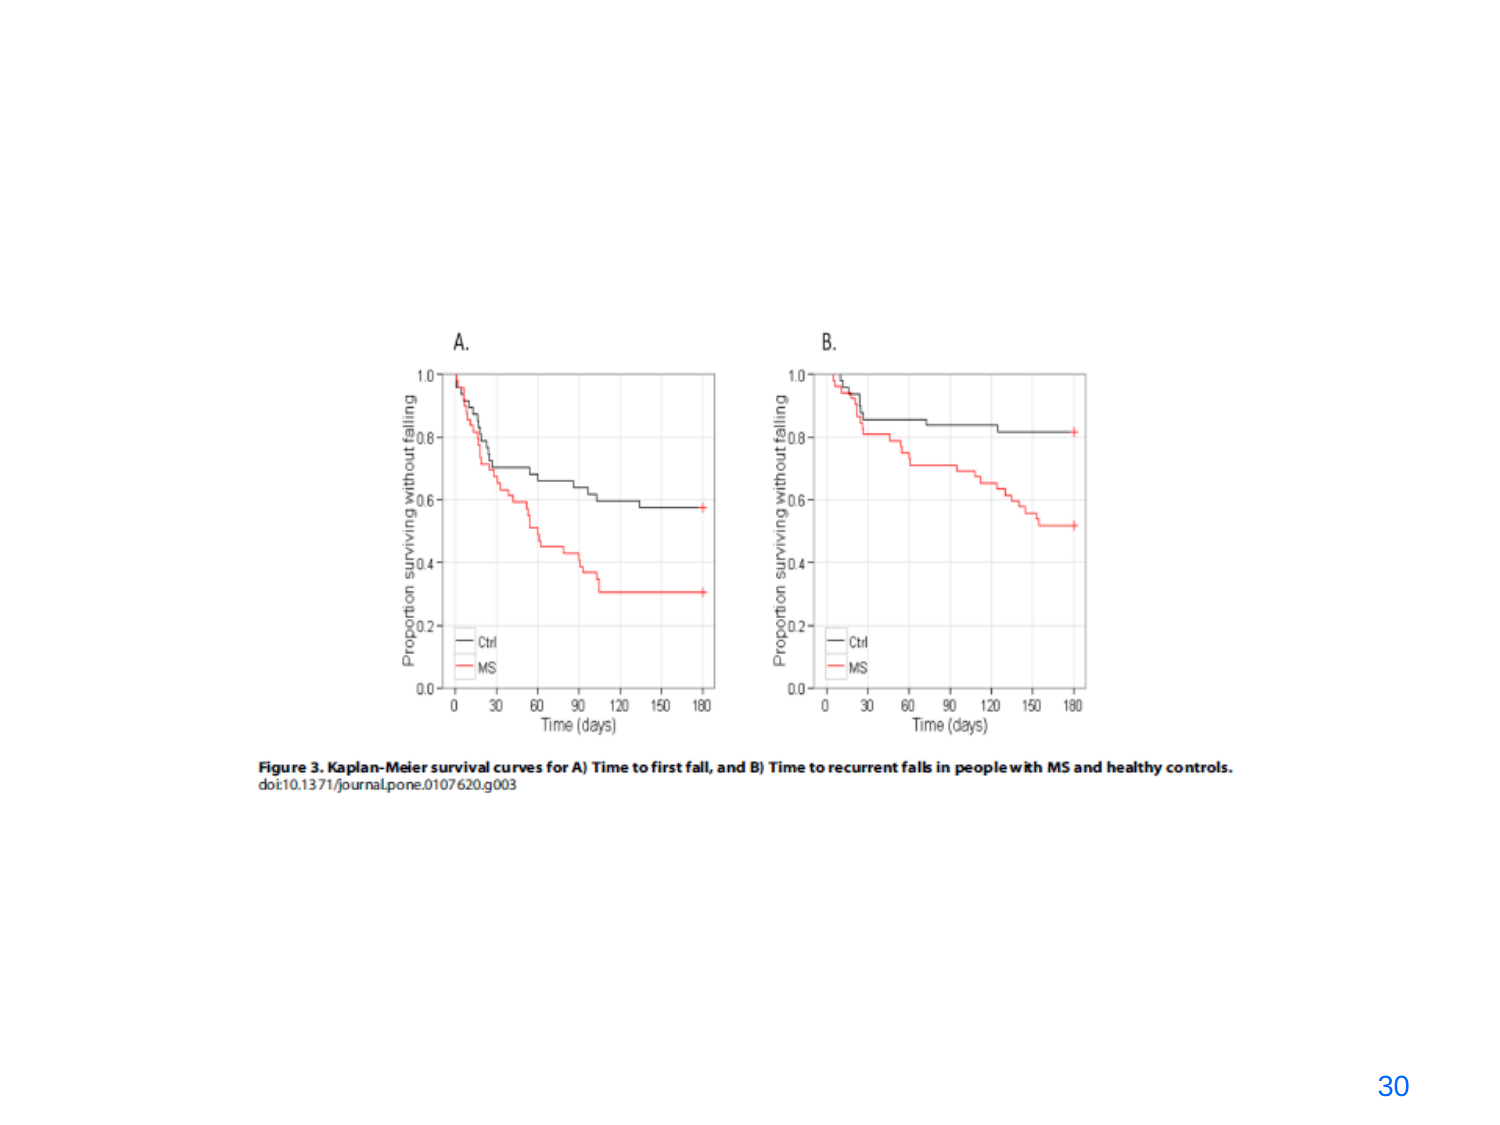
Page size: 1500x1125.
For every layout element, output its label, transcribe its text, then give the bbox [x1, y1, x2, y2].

slide_number 30 [1275, 1025, 1425, 1104]
picture [240, 320, 1260, 805]
